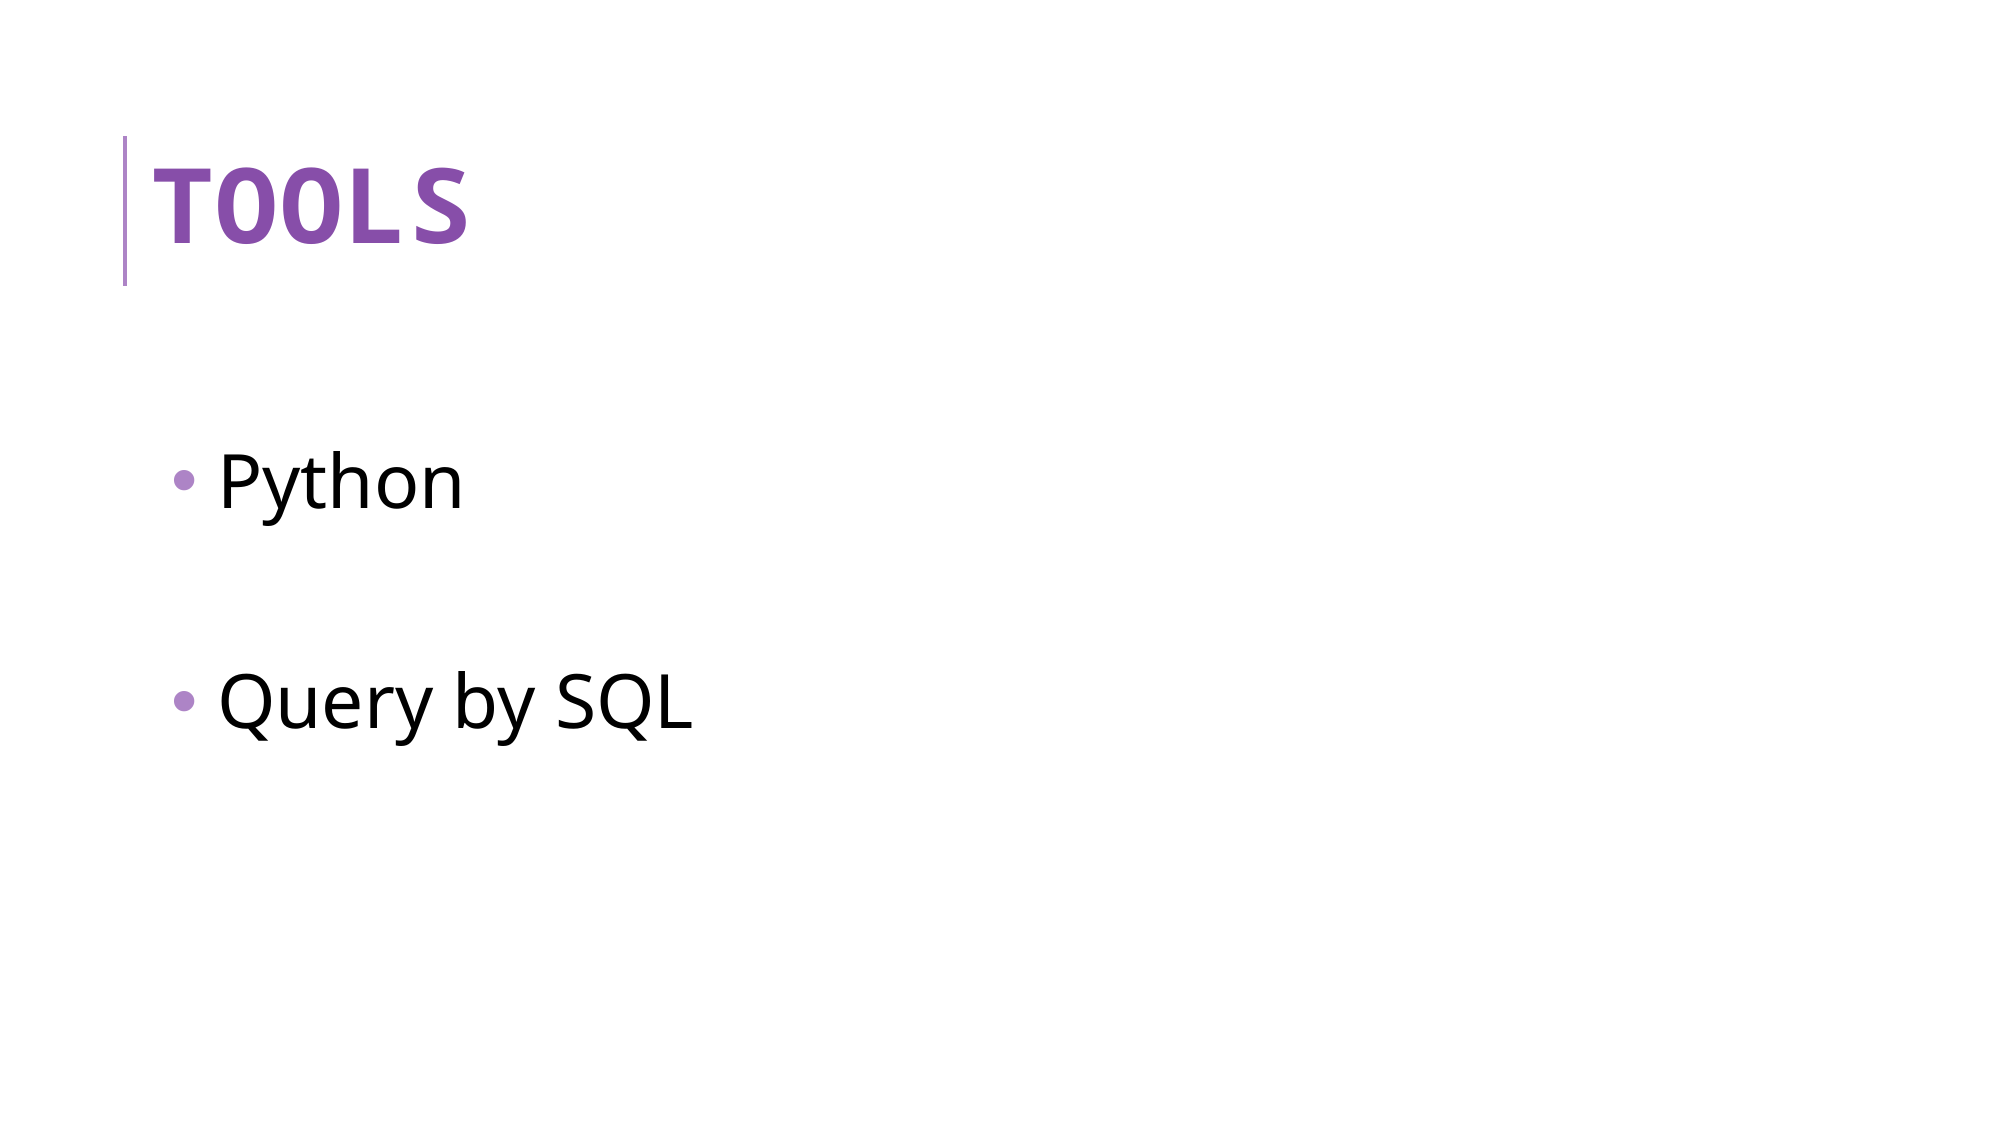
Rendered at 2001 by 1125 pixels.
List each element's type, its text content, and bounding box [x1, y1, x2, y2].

title Tools [136, 153, 1731, 400]
list Python Query by SQL [164, 436, 1759, 1097]
